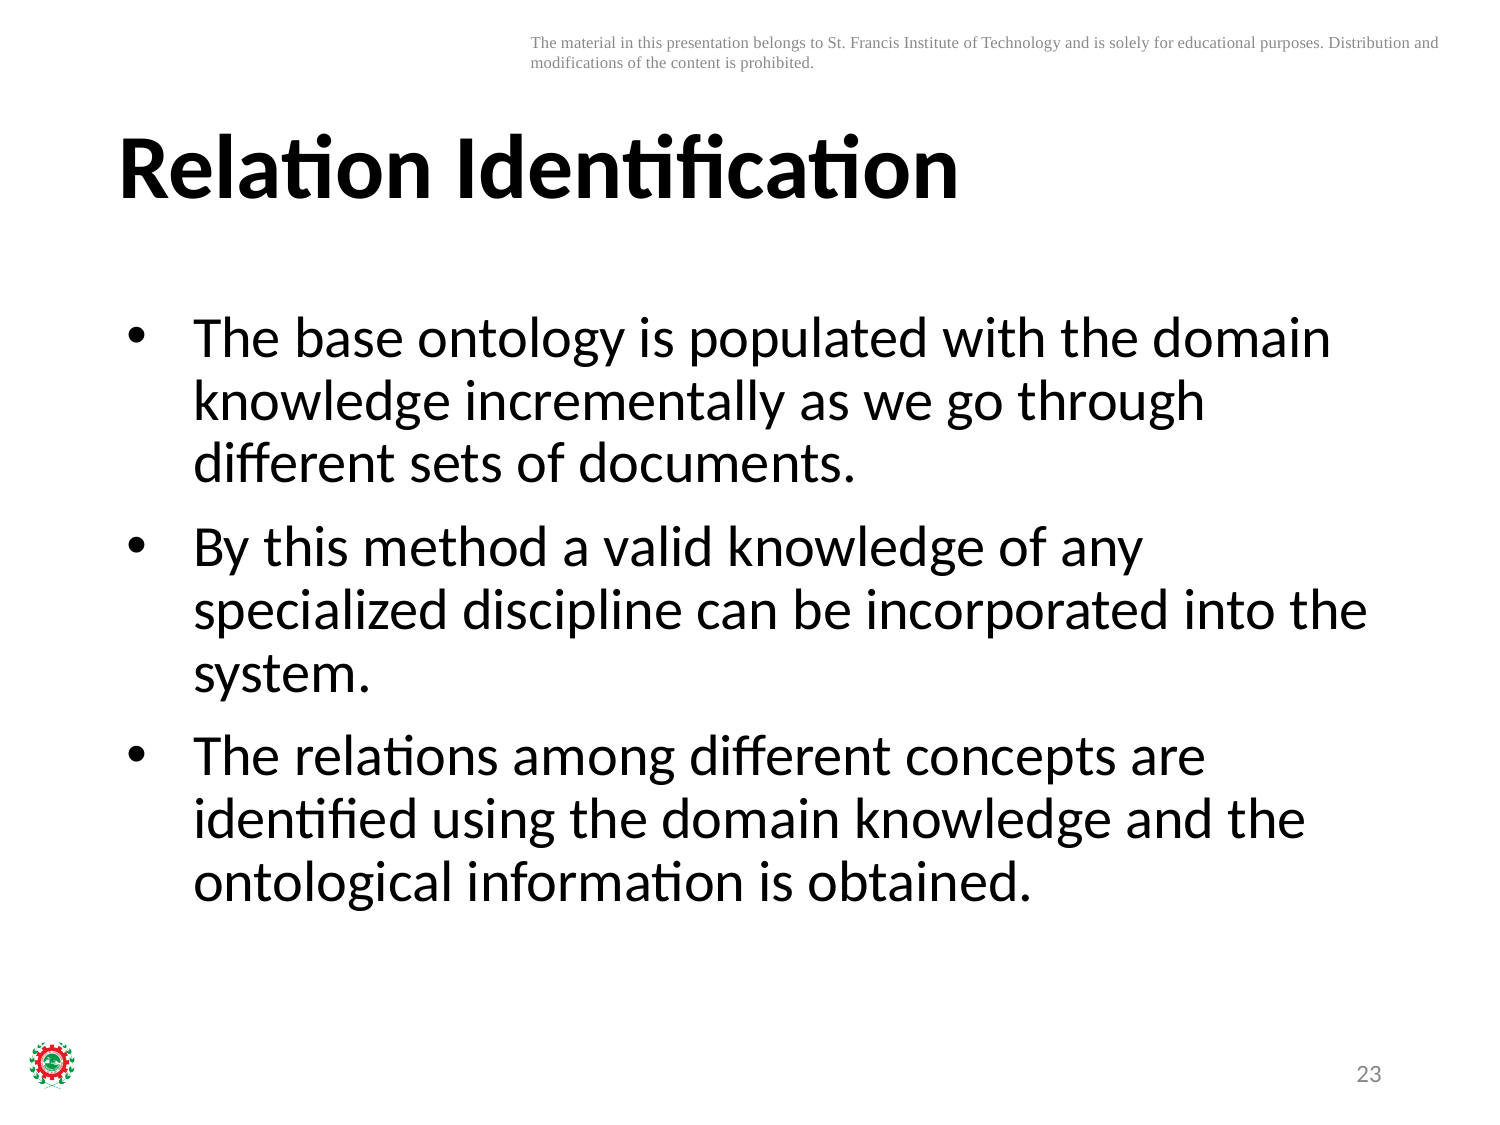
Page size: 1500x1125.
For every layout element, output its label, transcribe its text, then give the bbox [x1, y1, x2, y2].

list The base ontology is populated with the domain knowledge incrementally as we go through different sets of documents. By this method a valid knowledge of any specialized discipline can be incorporated into the system. The relations among different concepts are identified using the domain knowledge and the ontological information is obtained. [103, 299, 1397, 1014]
slide_number 23 [1059, 1042, 1397, 1103]
picture [29, 1042, 75, 1089]
title Relation Identification [103, 59, 1397, 278]
